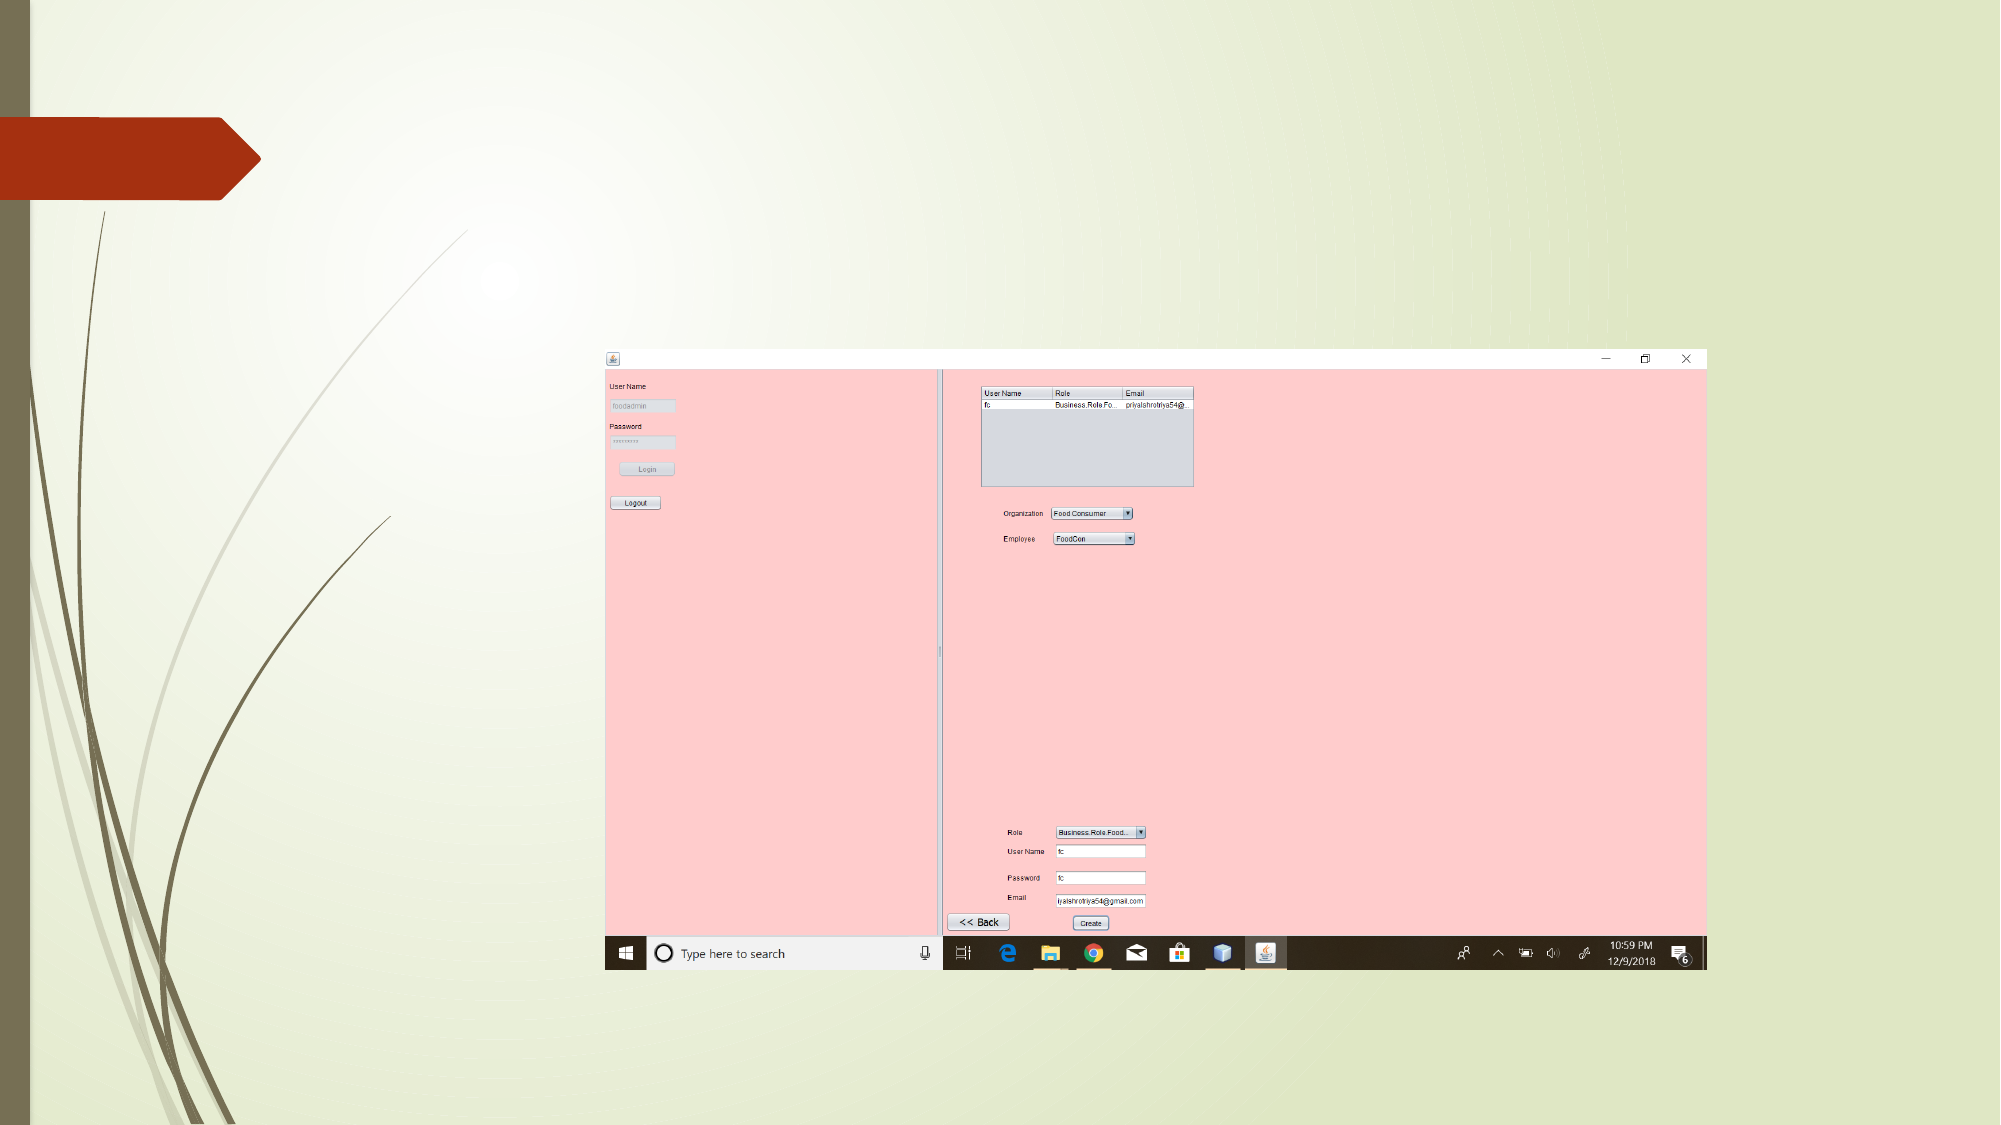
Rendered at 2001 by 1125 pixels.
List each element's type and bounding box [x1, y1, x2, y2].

list [604, 349, 1708, 971]
